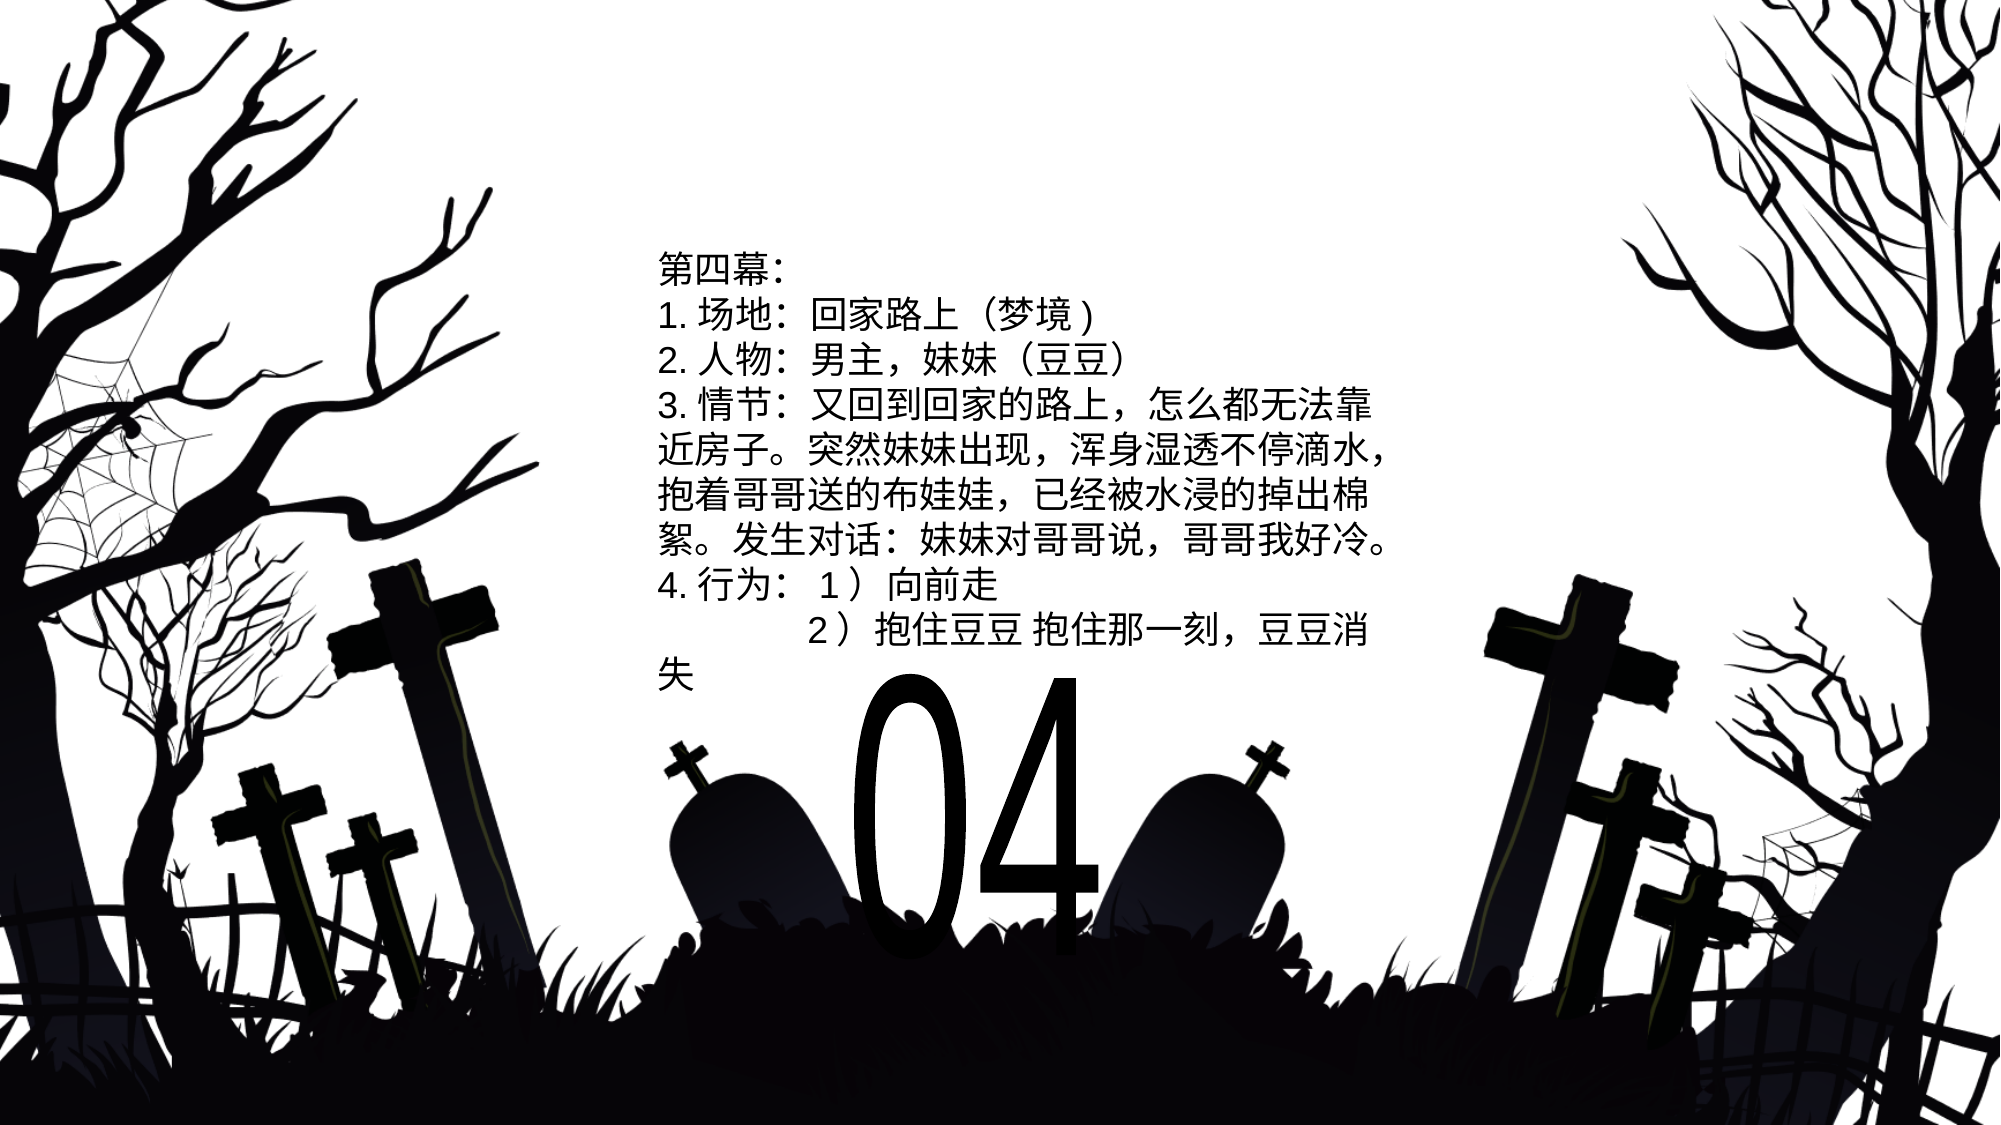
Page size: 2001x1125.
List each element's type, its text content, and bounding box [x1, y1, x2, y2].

text_box 第四幕： 1.场地：回家路上（梦境) 2.人物：男主，妹妹（豆豆） 3.情节：又回到回家的路上，怎么都无法靠近房子。突然妹妹出现，浑身湿透不停滴水，抱着哥哥送的布娃娃，已经被水浸的掉出棉絮。发生对话：妹妹对哥哥说，哥哥我好冷。 4.行为：1）向前走 2）抱住豆豆 抱住那一刻，豆豆消失 [642, 238, 1393, 704]
picture [0, 0, 2000, 1125]
